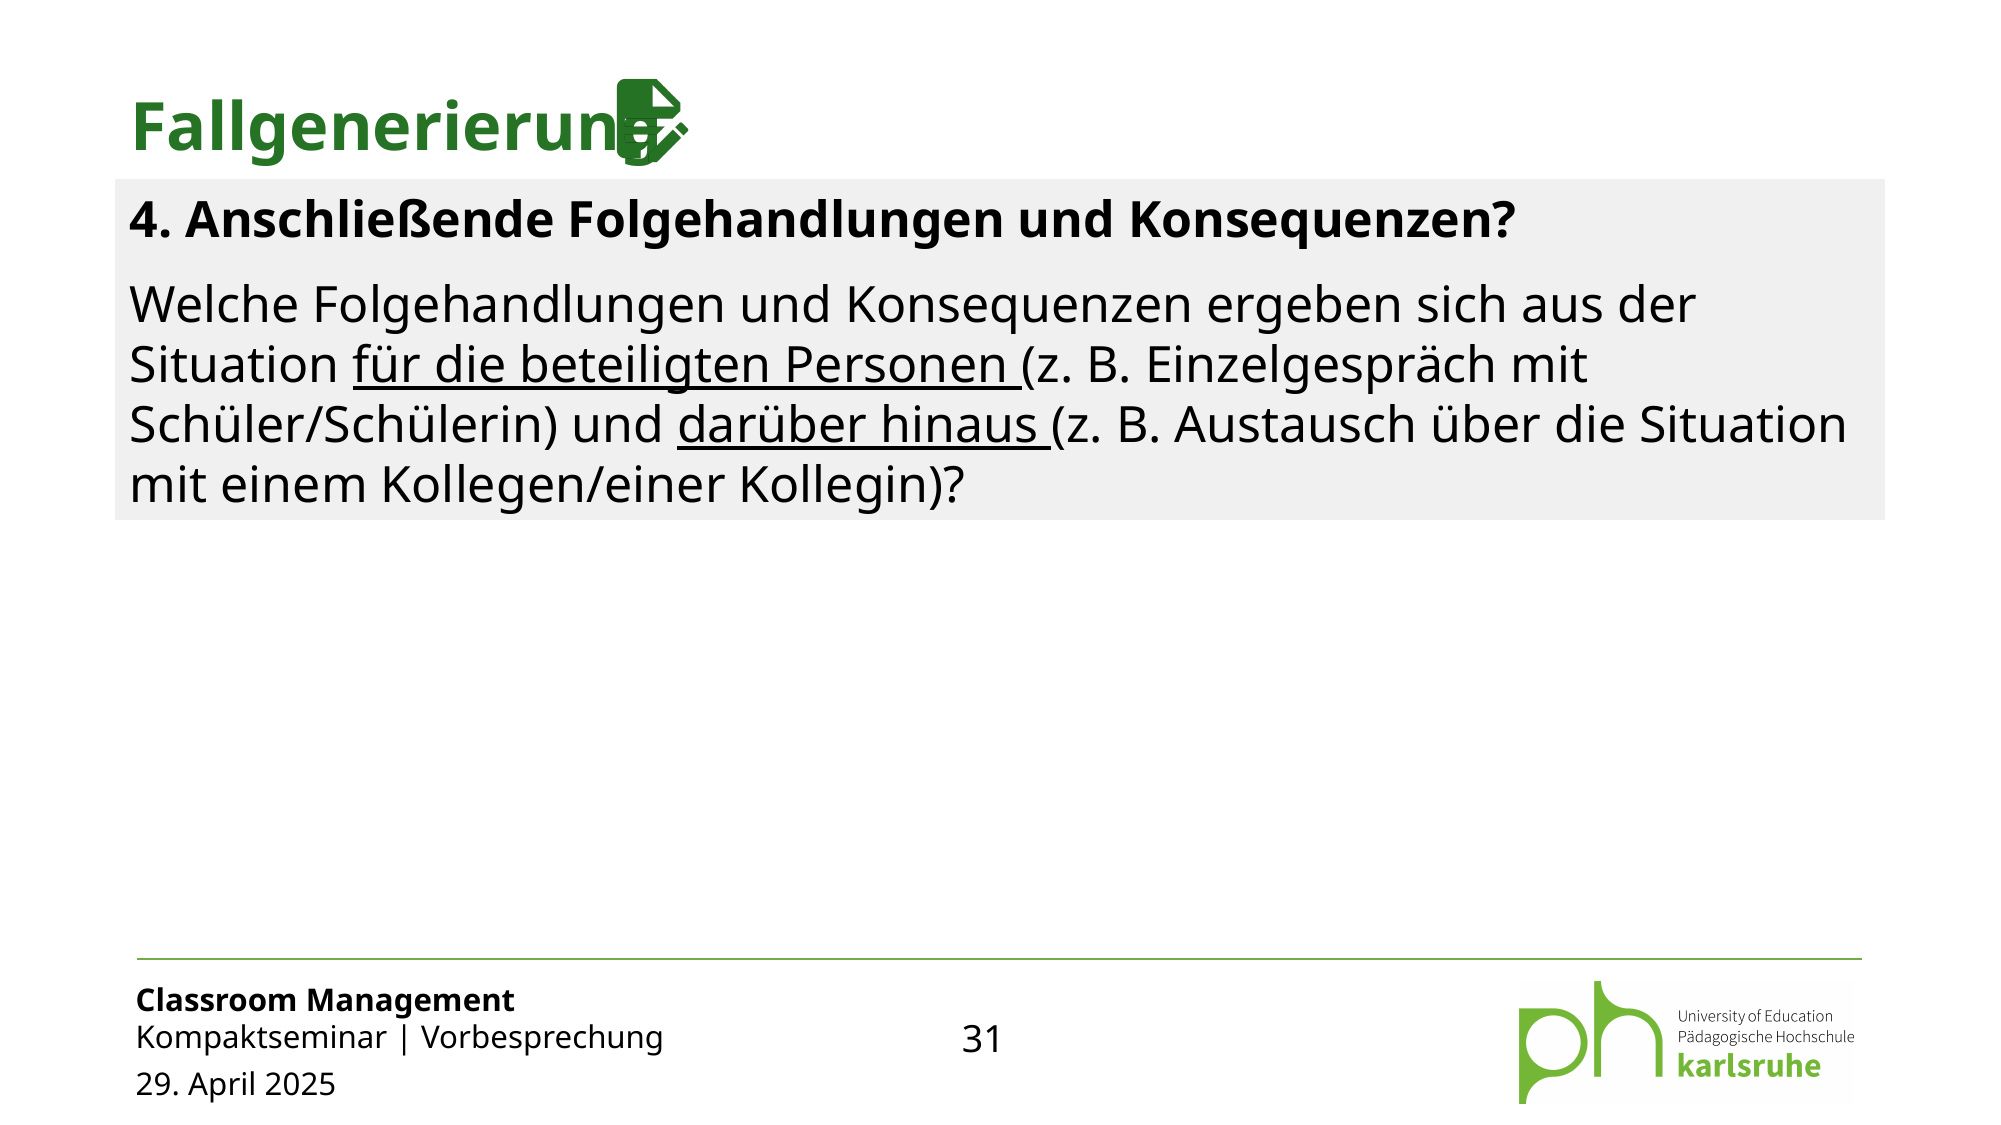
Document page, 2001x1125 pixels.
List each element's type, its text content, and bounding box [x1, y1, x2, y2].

title Fallgenerierung [115, 59, 1841, 179]
text_box 4. Anschließende Folgehandlungen und Konsequenzen? Welche Folgehandlungen und Konsequenzen ergeben sich aus der Situation für die beteiligten Personen (z. B. Einzelgespräch mit Schüler/Schülerin) und darüber hinaus (z. B. Austausch über die Situation mit einem Kollegen/einer Kollegin)? [115, 179, 1885, 520]
picture [1519, 981, 1854, 1104]
picture [601, 71, 696, 166]
